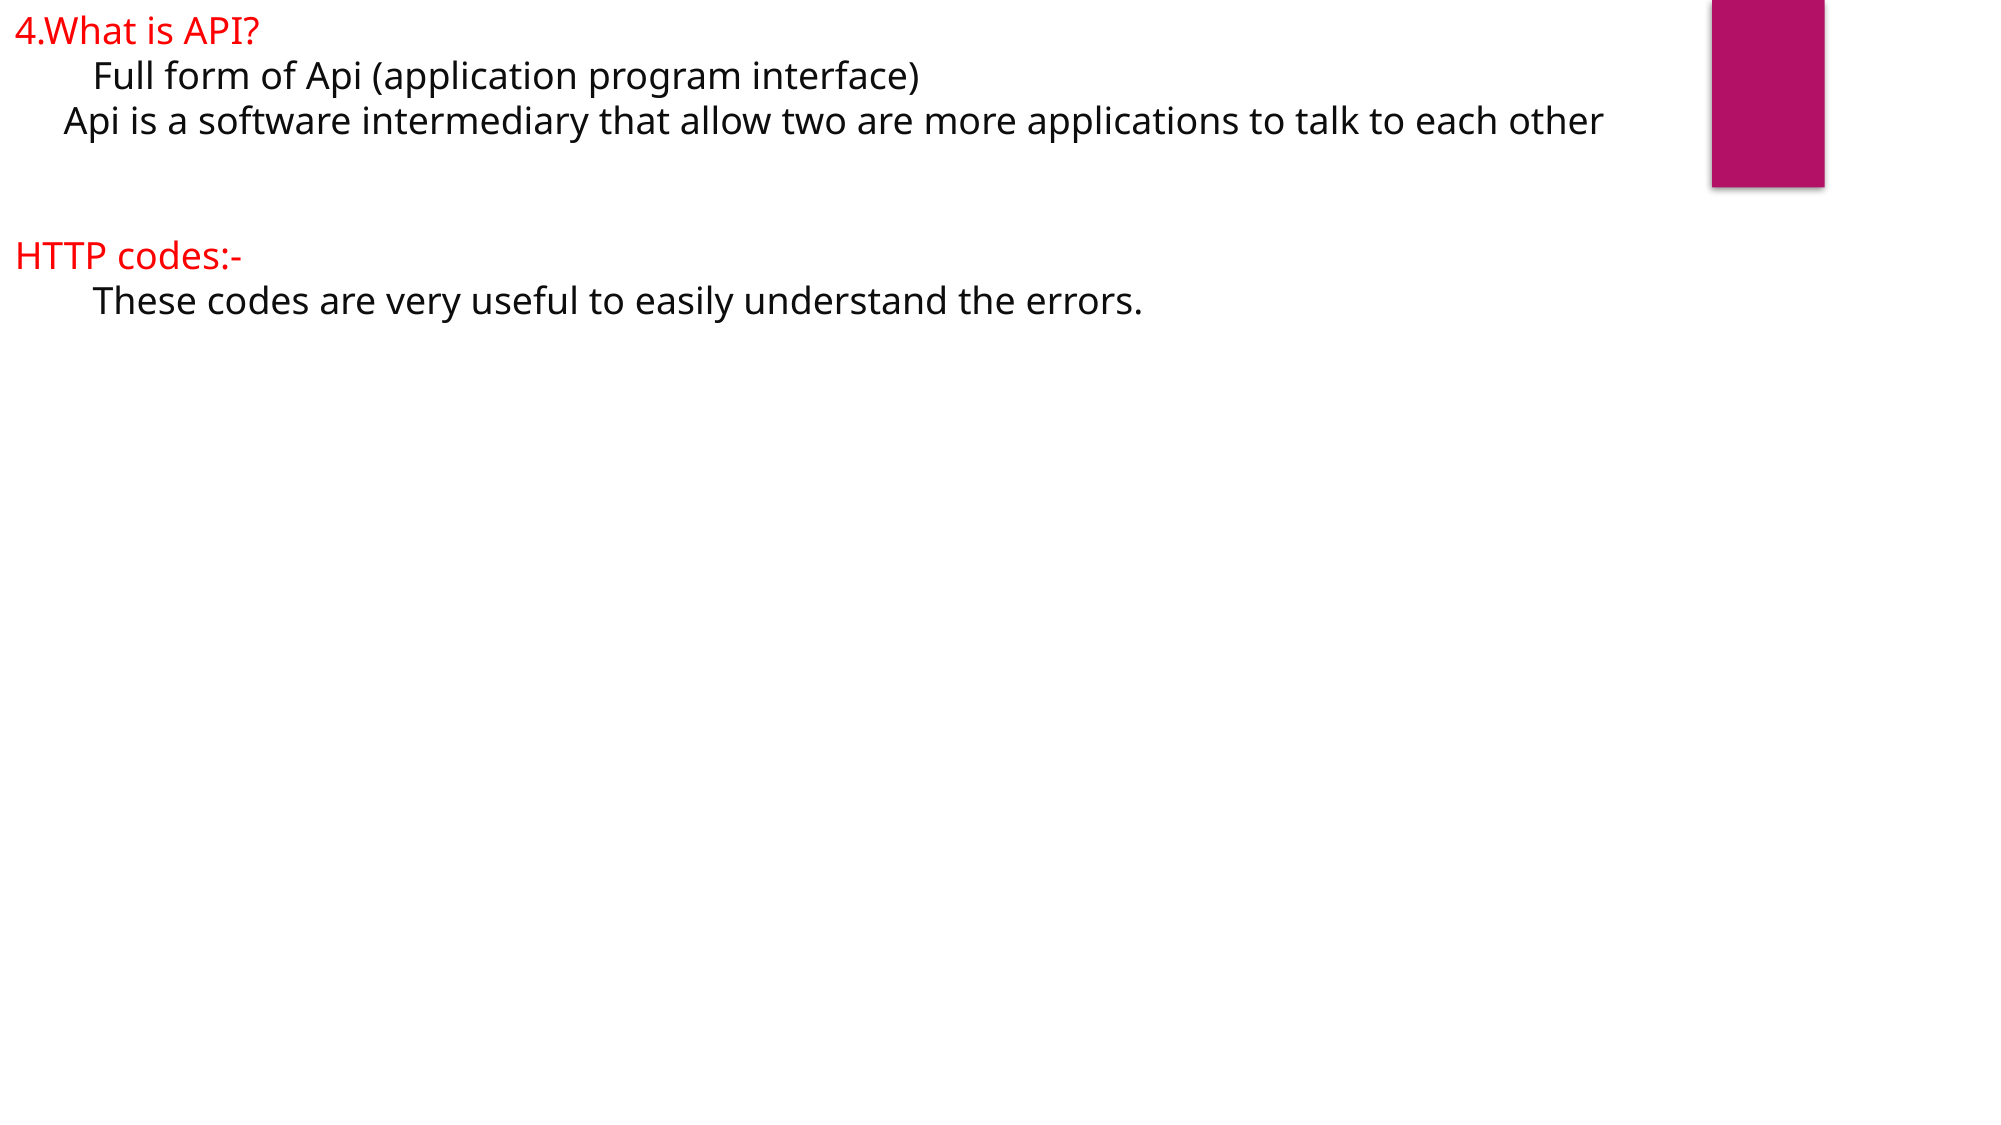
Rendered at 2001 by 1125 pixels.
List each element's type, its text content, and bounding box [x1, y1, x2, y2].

text_box 4.What is API? Full form of Api (application program interface) Api is a software intermediary that allow two are more applications to talk to each other HTTP codes:- These codes are very useful to easily understand the errors. [0, 0, 2000, 510]
